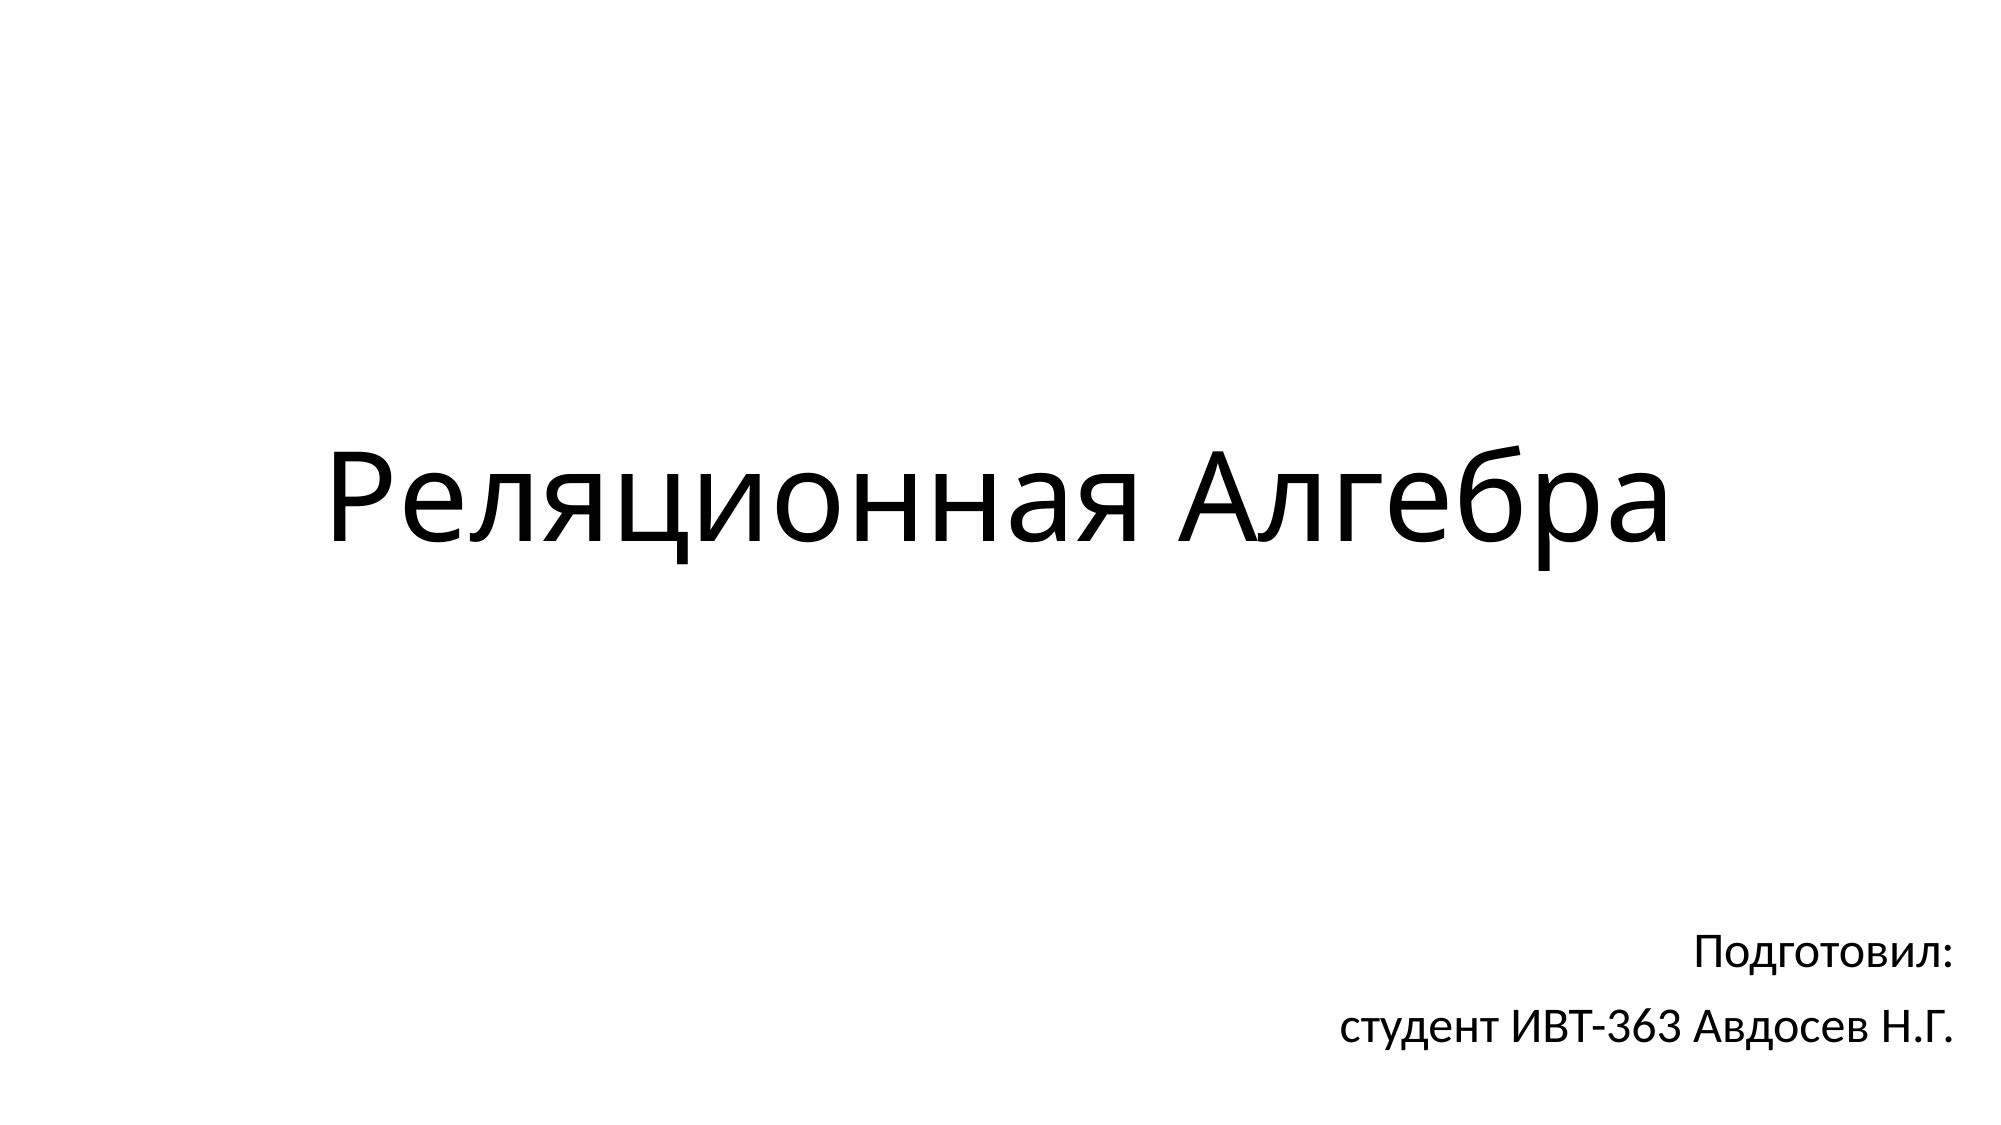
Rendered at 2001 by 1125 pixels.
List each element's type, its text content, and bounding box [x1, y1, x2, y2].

text_box [1250, 911, 1935, 1069]
subtitle Подготовил: студент ИВТ-363 Авдосев Н.Г. [1281, 916, 1970, 1063]
title Реляционная Алгебра [249, 184, 1750, 576]
